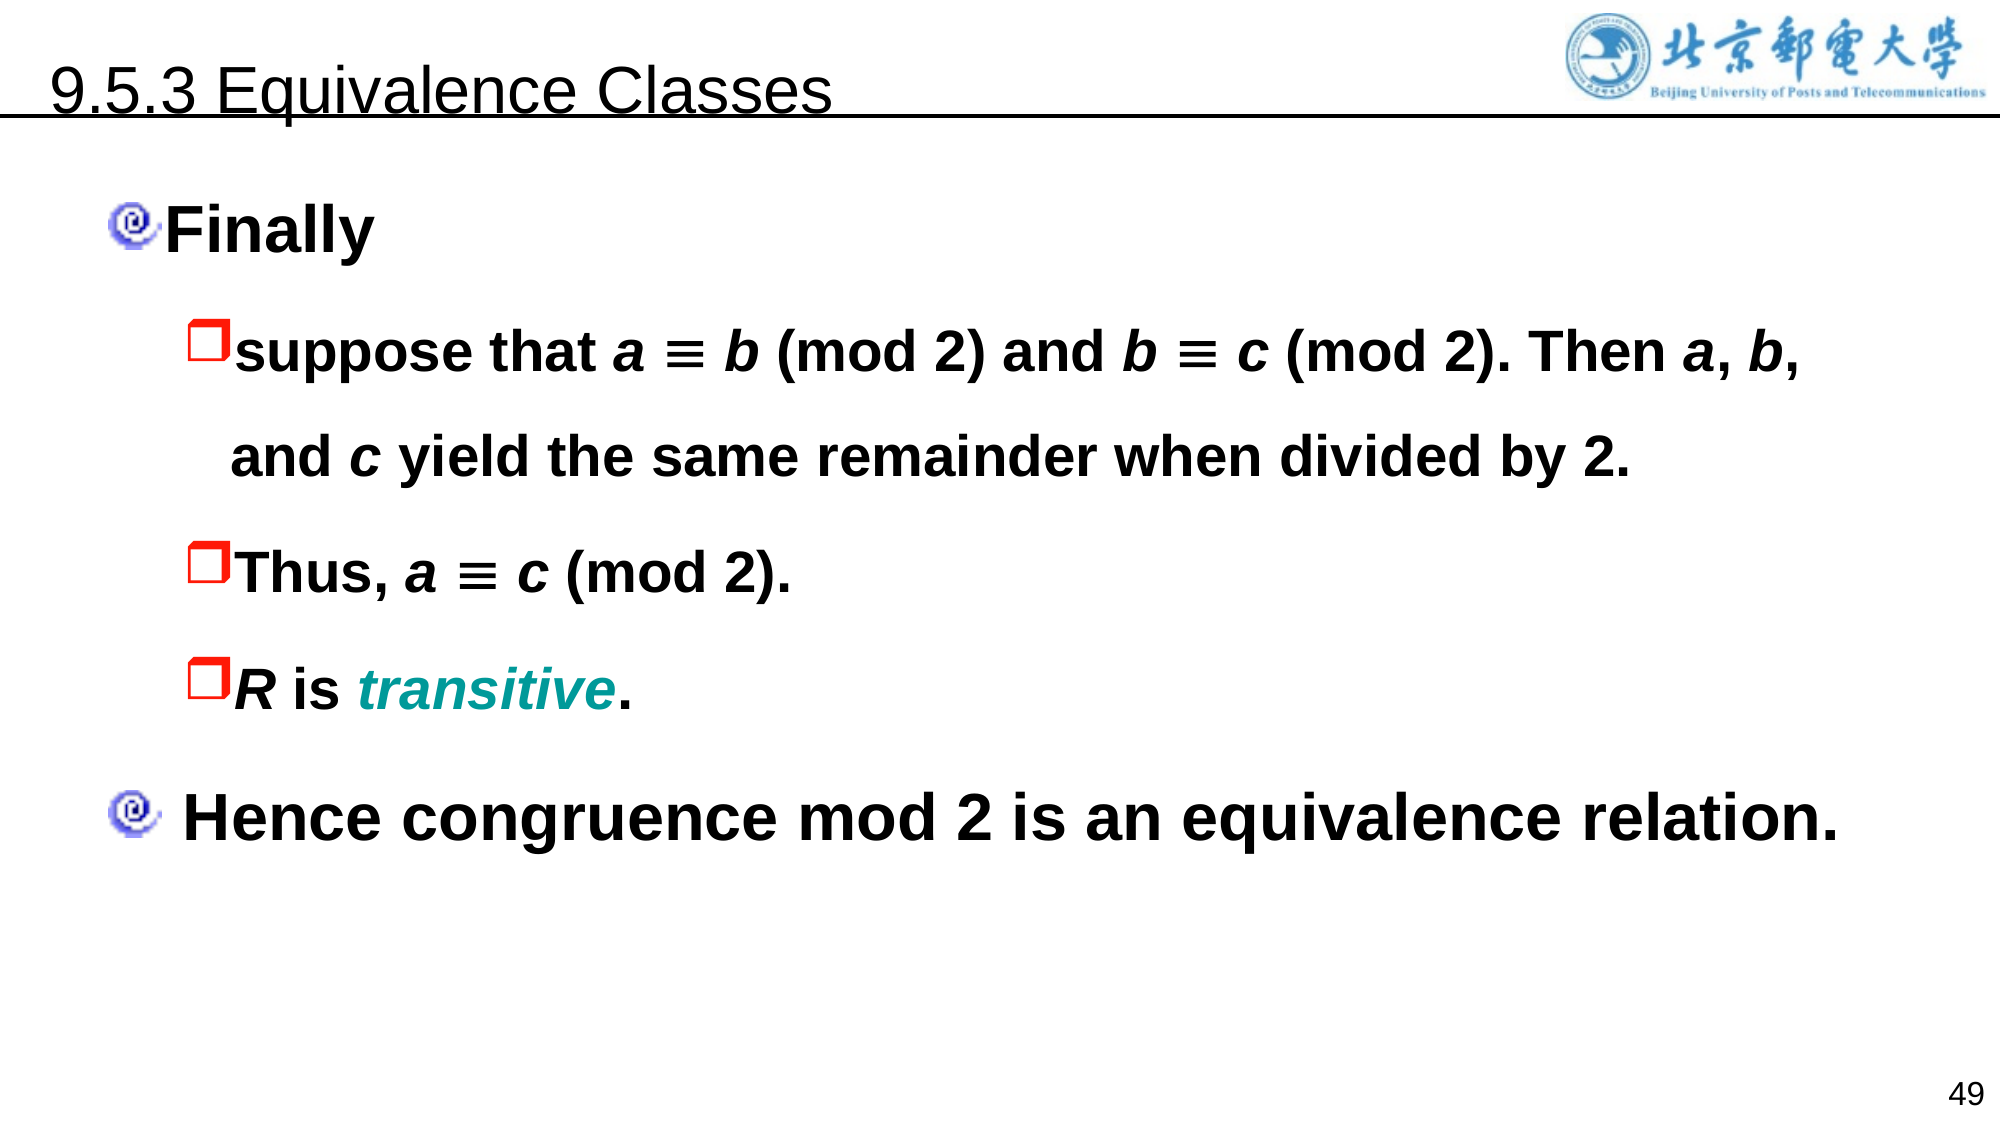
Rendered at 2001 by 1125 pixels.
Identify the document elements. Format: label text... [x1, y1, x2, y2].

picture [108, 790, 162, 838]
picture [108, 202, 162, 250]
picture [1849, 13, 1988, 101]
text_box 9.5.3 Equivalence Classes [34, 0, 1849, 135]
text_box Finally suppose that a  b (mod 2) and b  c (mod 2). Then a, b, and c yield the same remainder when divided by 2. Thus, a  c (mod 2). R is transitive. Hence congruence mod 2 is an equivalence relation. [93, 138, 1907, 881]
